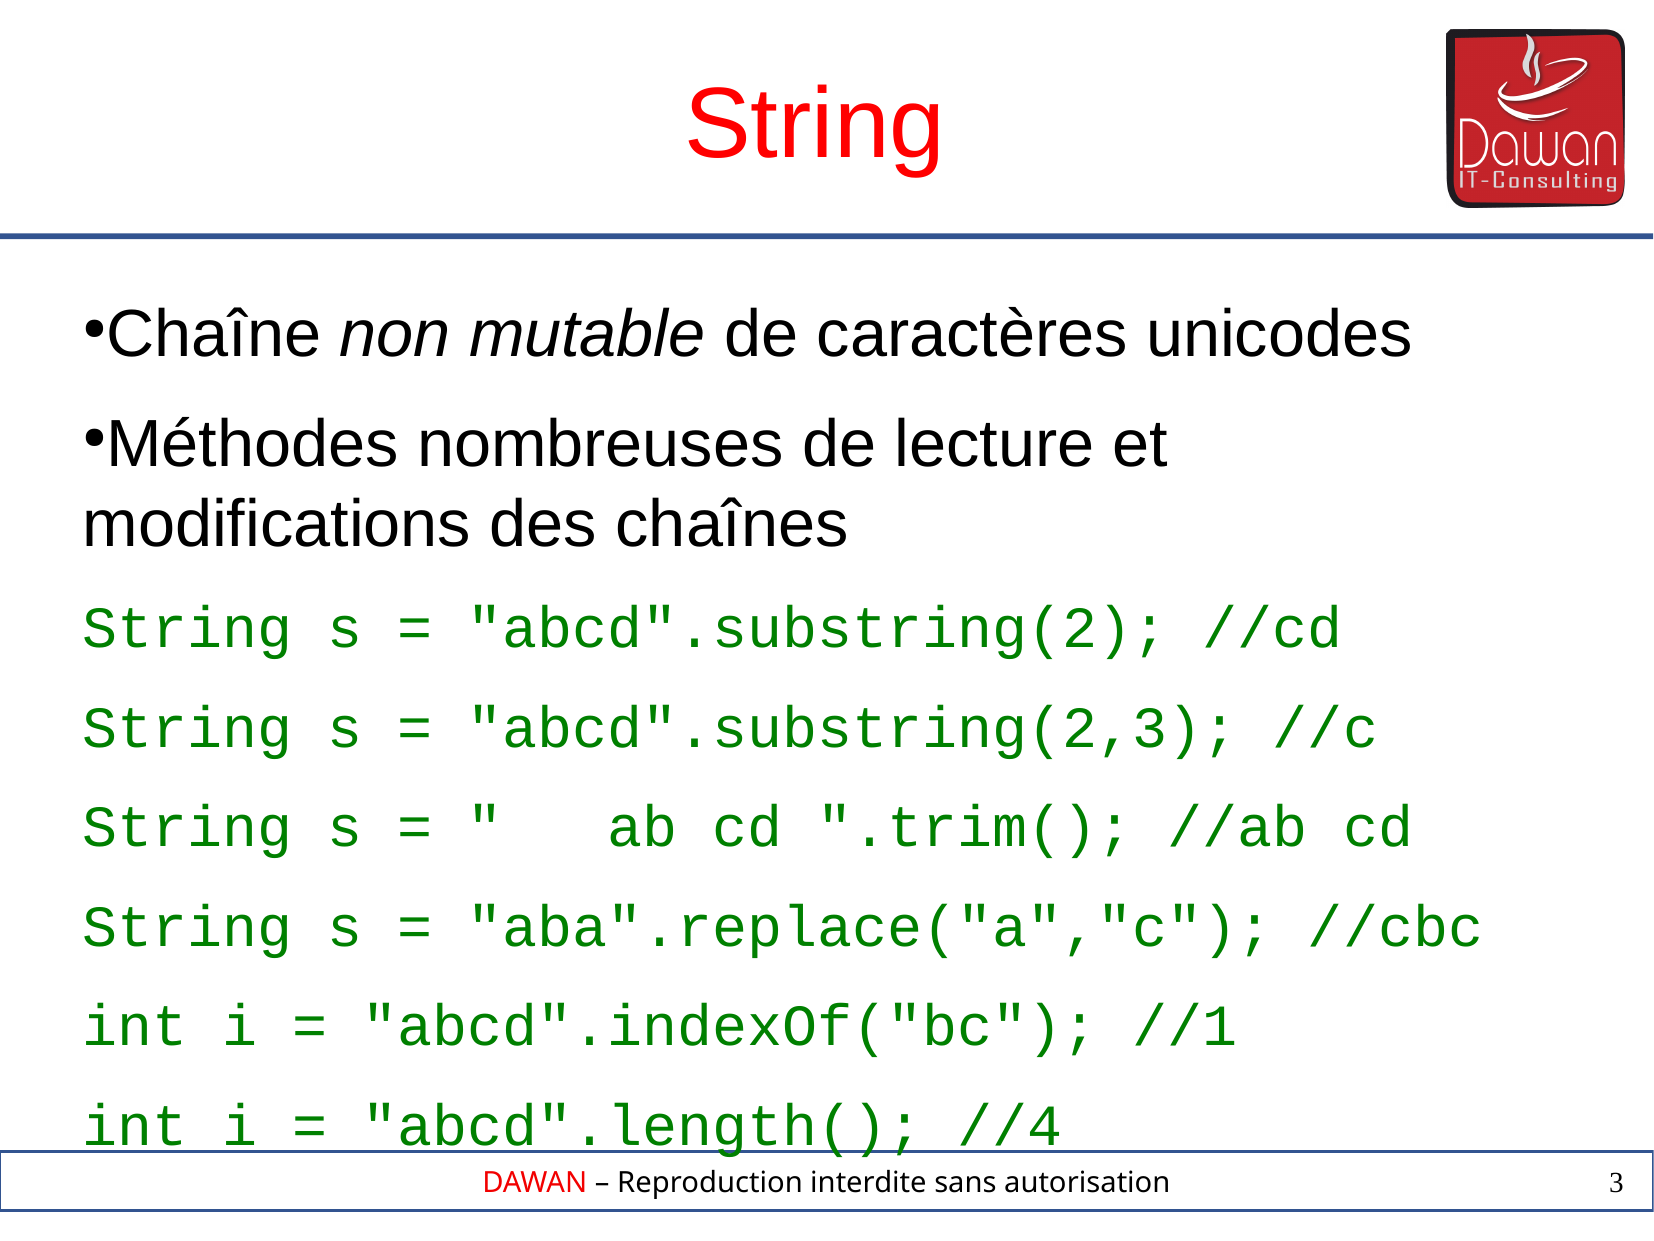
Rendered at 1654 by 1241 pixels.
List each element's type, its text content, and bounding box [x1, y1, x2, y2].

picture [1559, 29, 1625, 208]
title String [70, 21, 1559, 214]
slide_number 3 [1238, 1163, 1624, 1228]
list Chaîne non mutable de caractères unicodes Méthodes nombreuses de lecture et modifications des chaînes String s = "abcd".substring(2); //cd String s = "abcd".substring(2,3); //c String s = " ab cd ".trim(); //ab cd String s = "aba".replace("a","c"); //cbc int i = "abcd".indexOf("bc"); //1 int i = "abcd".length(); //4 [82, 290, 1571, 1098]
